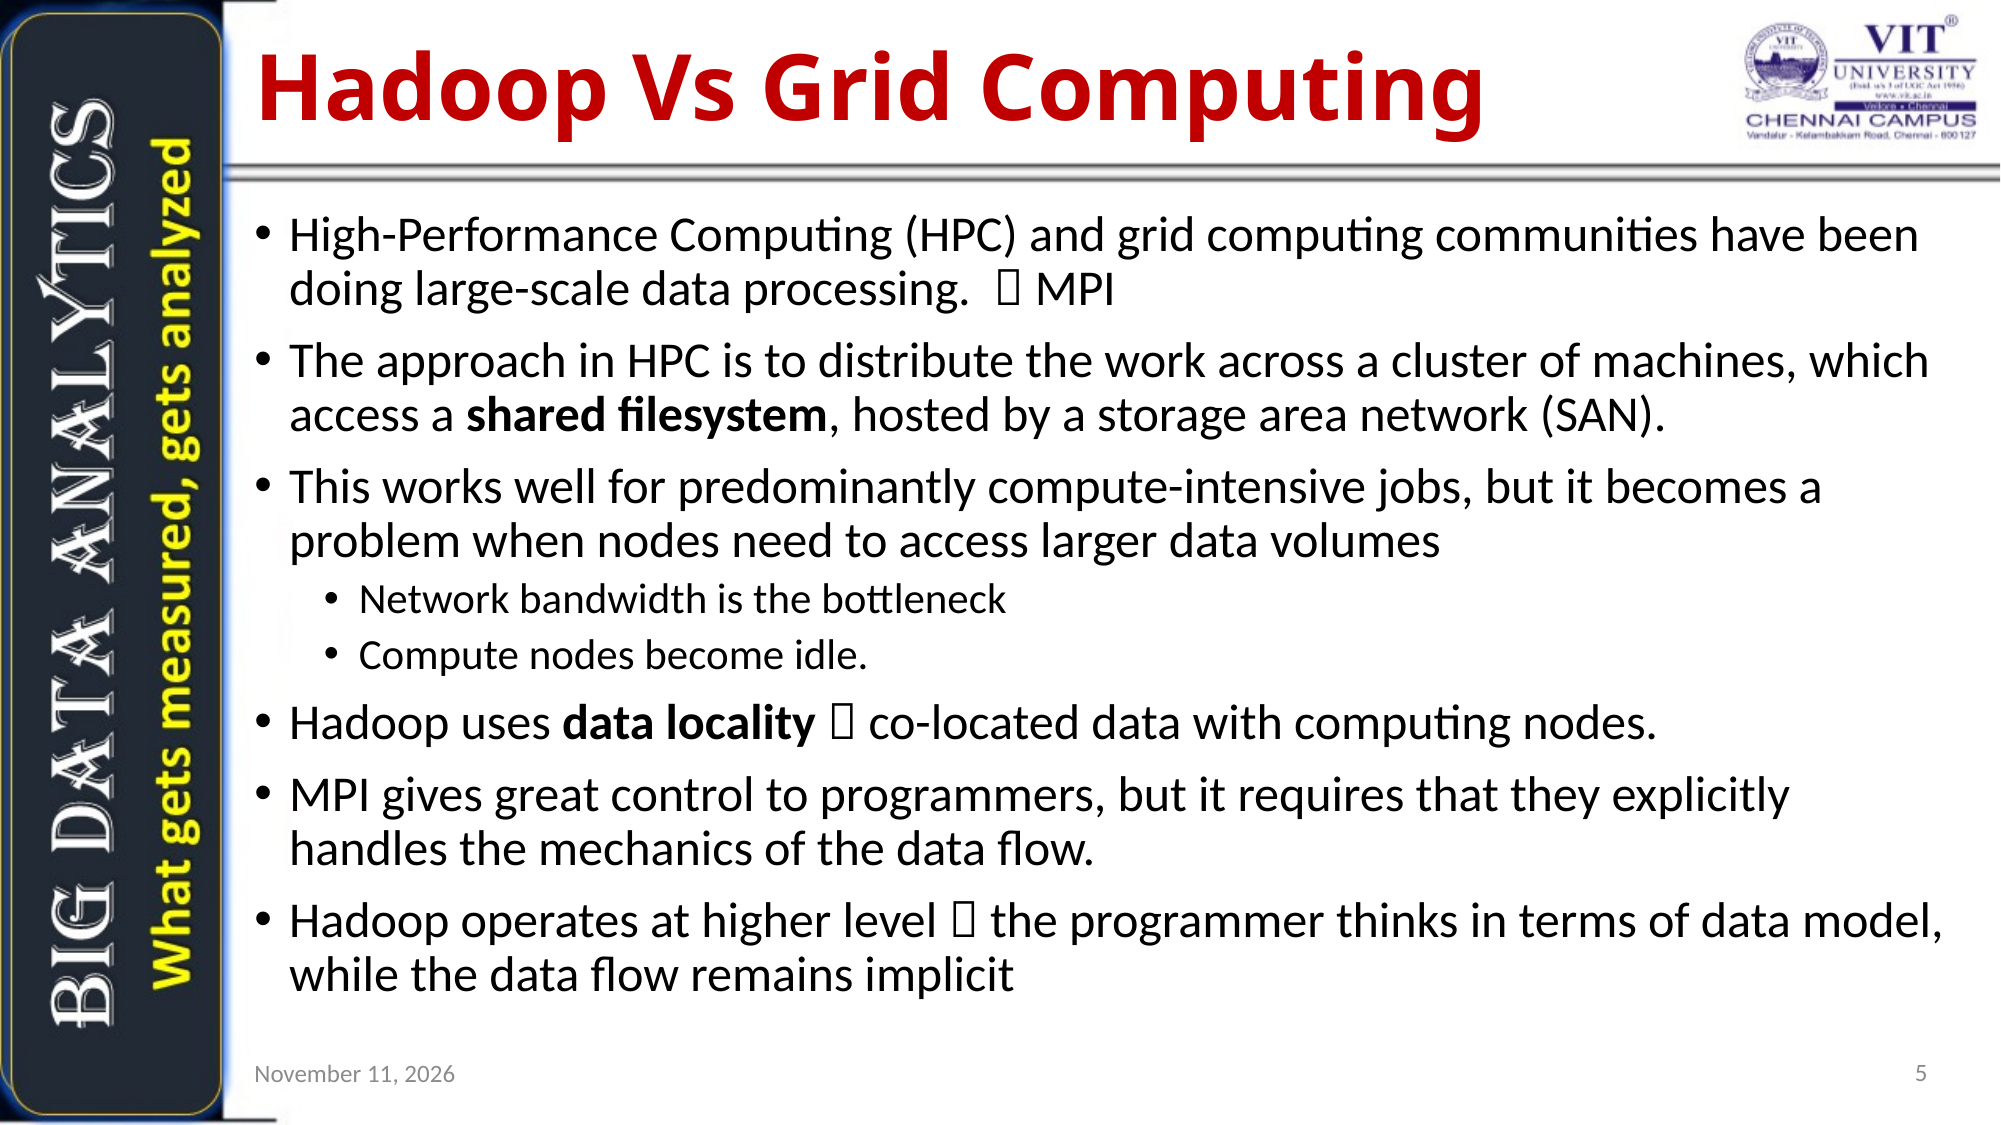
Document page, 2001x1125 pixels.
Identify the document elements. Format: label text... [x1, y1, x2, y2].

list High-Performance Computing (HPC) and grid computing communities have been doing large-scale data processing.  MPI The approach in HPC is to distribute the work across a cluster of machines, which access a shared filesystem, hosted by a storage area network (SAN). This works well for predominantly compute-intensive jobs, but it becomes a problem when nodes need to access larger data volumes Network bandwidth is the bottleneck Compute nodes become idle. Hadoop uses data locality  co-located data with computing nodes. MPI gives great control to programmers, but it requires that they explicitly handles the mechanics of the data flow. Hadoop operates at higher level  the programmer thinks in terms of data model, while the data flow remains implicit [239, 200, 1965, 1017]
picture [0, 0, 2001, 1125]
title Hadoop Vs Grid Computing [239, 16, 1725, 167]
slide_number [239, 1042, 588, 1103]
slide_number 5 [1778, 1040, 1943, 1103]
